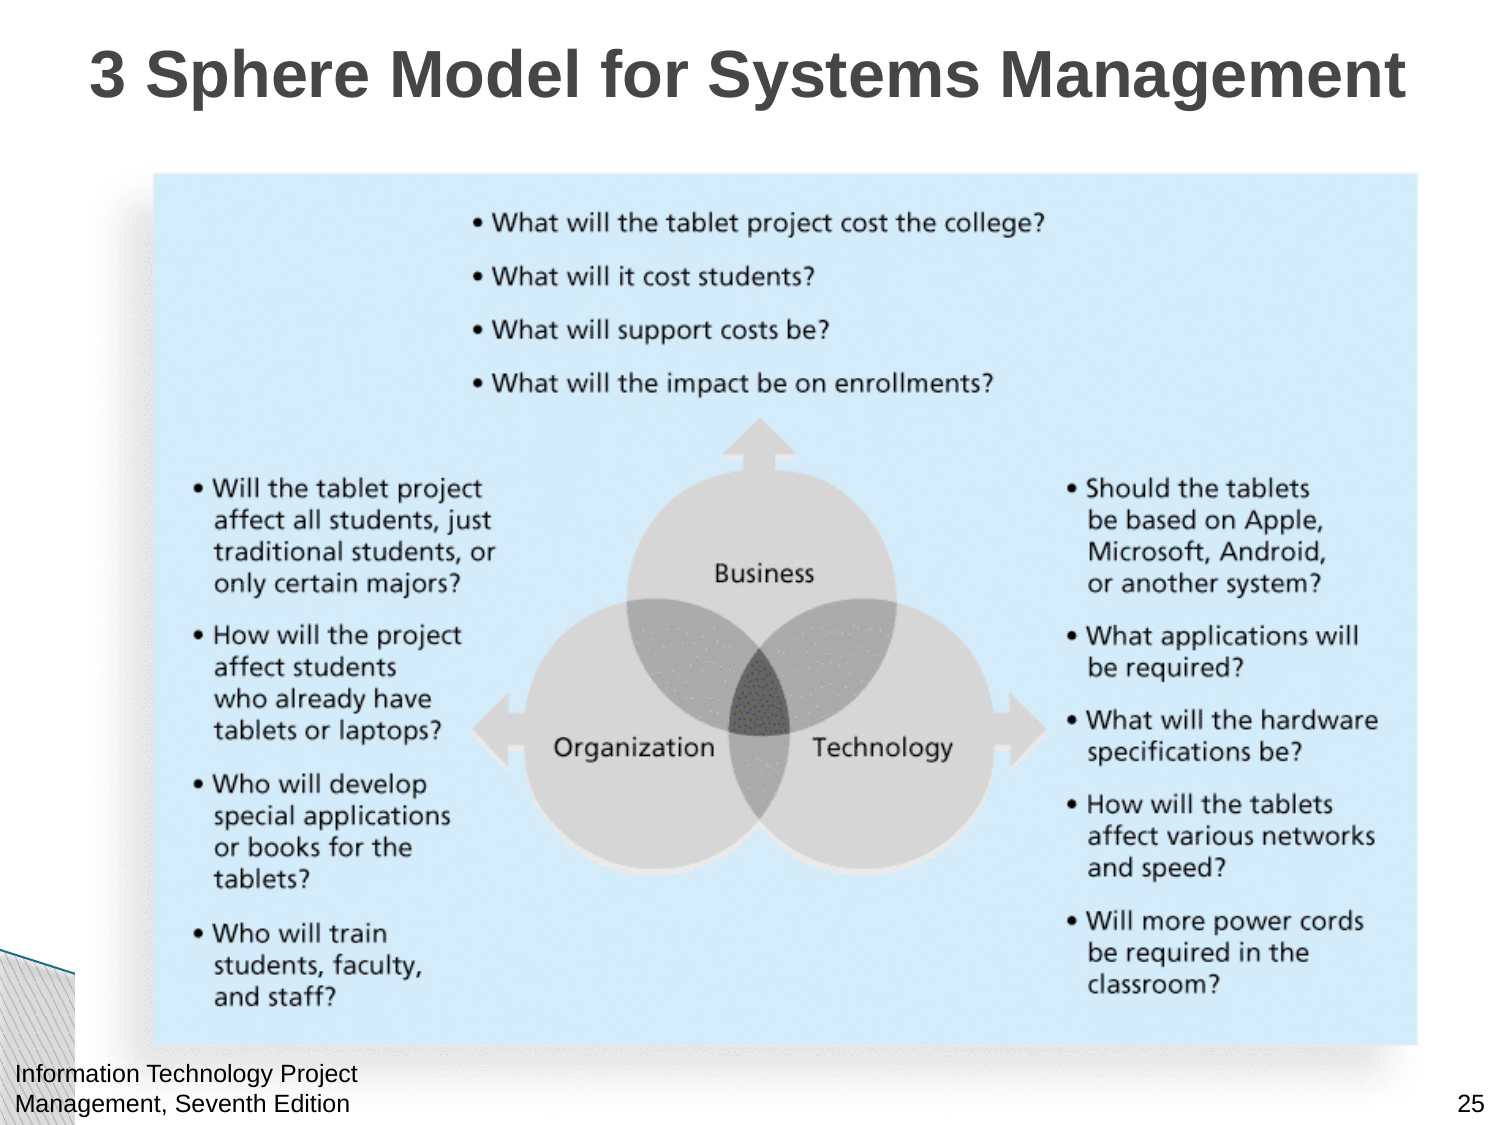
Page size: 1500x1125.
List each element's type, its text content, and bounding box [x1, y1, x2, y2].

footer Information Technology Project Management, Seventh Edition [0, 1065, 67, 1125]
picture [74, 154, 1438, 1125]
slide_number 25 [1444, 1065, 1500, 1125]
title 3 Sphere Model for Systems Management [75, 12, 1425, 130]
